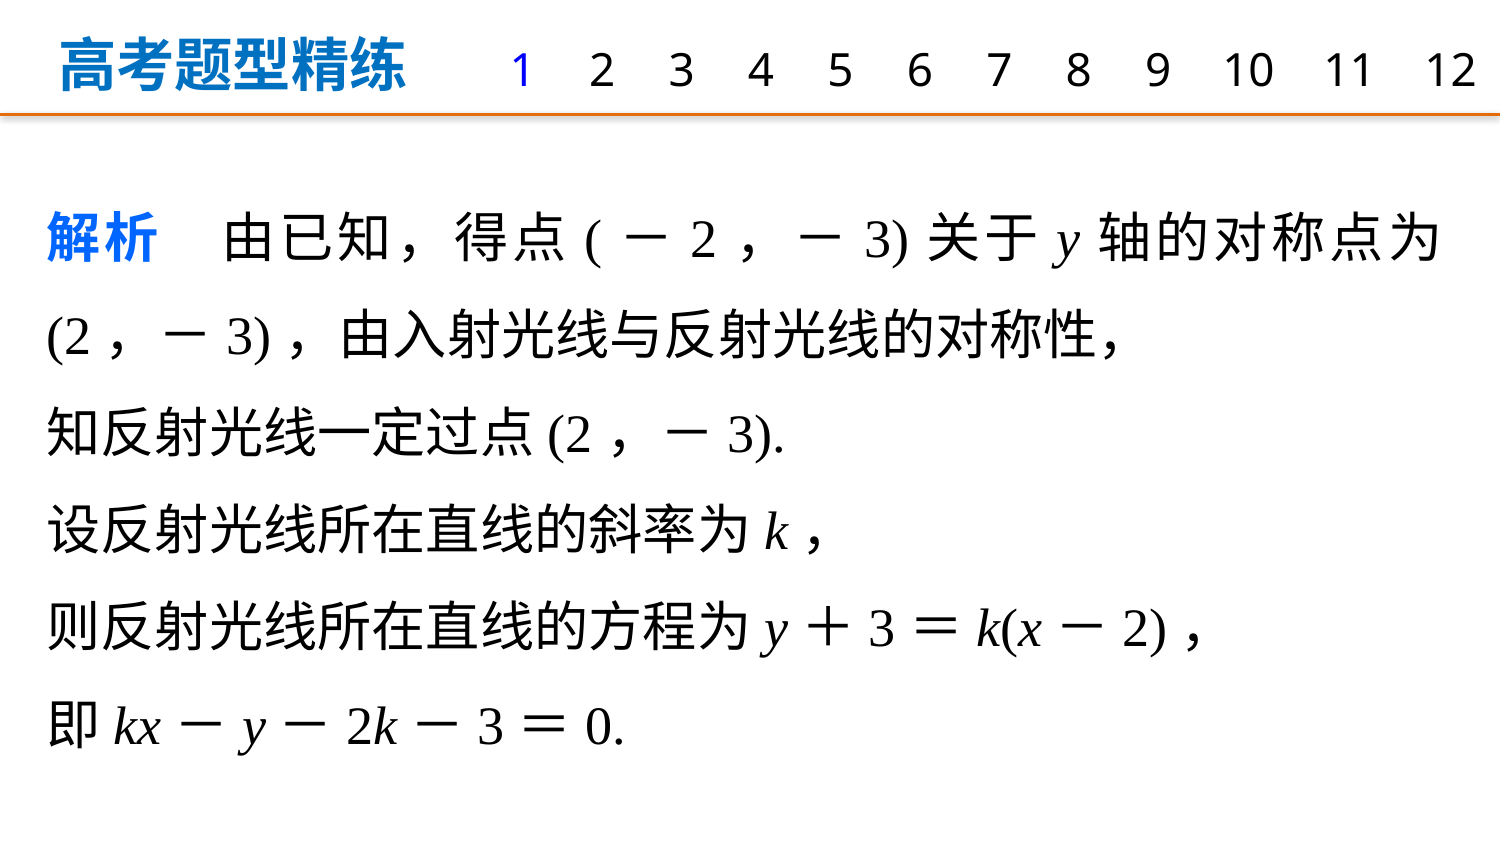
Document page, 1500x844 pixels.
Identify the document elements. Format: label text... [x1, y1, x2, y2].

text_box 3 [646, 36, 717, 106]
text_box 解析 由已知，得点(－2，－3)关于y轴的对称点为(2，－3)，由入射光线与反射光线的对称性， 知反射光线一定过点(2，－3). 设反射光线所在直线的斜率为k， 则反射光线所在直线的方程为y＋3＝k(x－2)， 即kx－y－2k－3＝0. [31, 163, 1471, 763]
text_box 2 [567, 36, 637, 106]
text_box 10 [1202, 39, 1295, 104]
text_box 11 [1304, 39, 1396, 104]
text_box 12 [1405, 39, 1497, 104]
text_box 4 [726, 36, 796, 106]
text_box 5 [805, 36, 876, 106]
text_box 7 [964, 36, 1035, 106]
text_box 高考题型精练 [43, 20, 423, 105]
text_box 8 [1044, 36, 1114, 106]
text_box 9 [1123, 36, 1193, 106]
text_box 6 [885, 36, 955, 106]
text_box 1 [488, 36, 558, 106]
